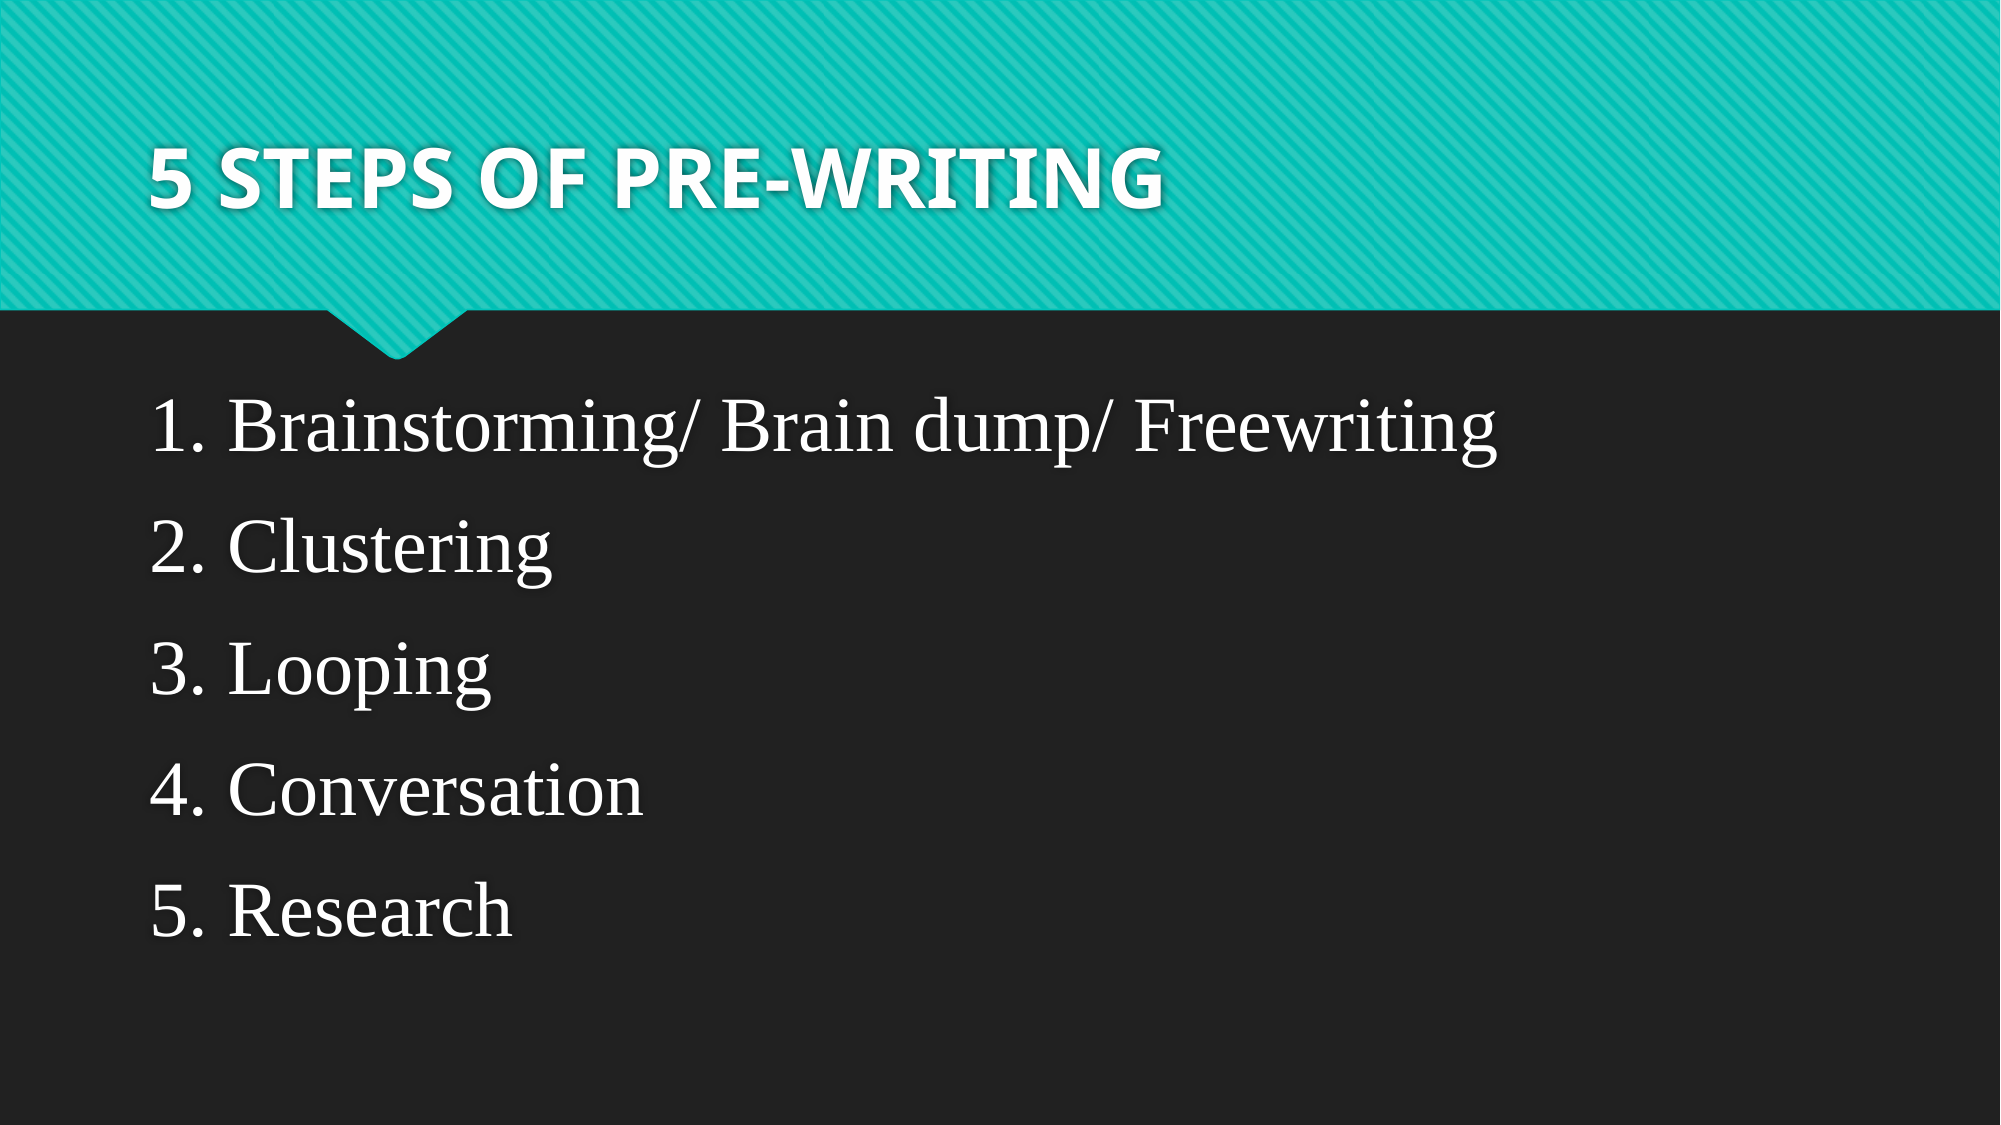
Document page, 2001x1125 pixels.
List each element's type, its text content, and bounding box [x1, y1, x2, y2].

list 1. Brainstorming/ Brain dump/ Freewriting 2. Clustering 3. Looping 4. Conversation 5. Research [134, 364, 1866, 962]
title 5 STEPS OF PRE-WRITING [132, 73, 1868, 233]
